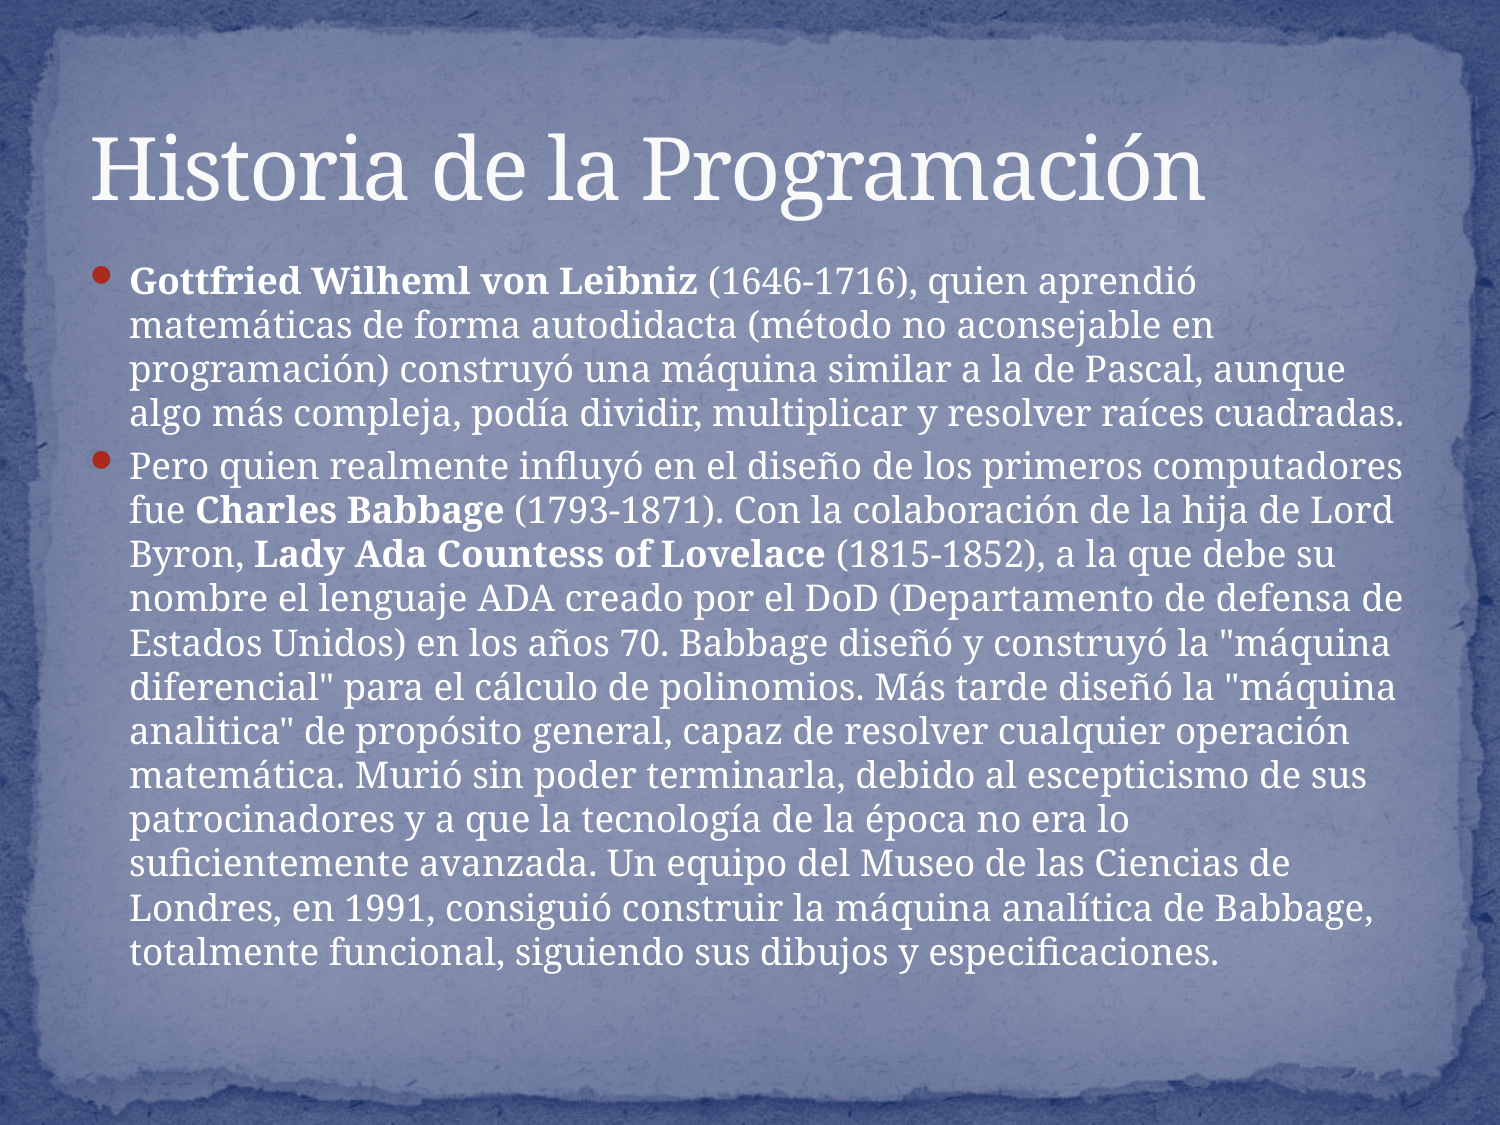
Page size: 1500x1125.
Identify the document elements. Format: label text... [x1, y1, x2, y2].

list Gottfried Wilheml von Leibniz (1646-1716), quien aprendió matemáticas de forma autodidacta (método no aconsejable en programación) construyó una máquina similar a la de Pascal, aunque algo más compleja, podía dividir, multiplicar y resolver raíces cuadradas. Pero quien realmente influyó en el diseño de los primeros computadores fue Charles Babbage (1793-1871). Con la colaboración de la hija de Lord Byron, Lady Ada Countess of Lovelace (1815-1852), a la que debe su nombre el lenguaje ADA creado por el DoD (Departamento de defensa de Estados Unidos) en los años 70. Babbage diseñó y construyó la "máquina diferencial" para el cálculo de polinomios. Más tarde diseñó la "máquina analitica" de propósito general, capaz de resolver cualquier operación matemática. Murió sin poder terminarla, debido al escepticismo de sus patrocinadores y a que la tecnología de la época no era lo suficientemente avanzada. Un equipo del Museo de las Ciencias de Londres, en 1991, consiguió construir la máquina analítica de Babbage, totalmente funcional, siguiendo sus dibujos y especificaciones. [75, 249, 1425, 1000]
title Historia de la Programación [74, 24, 1425, 225]
